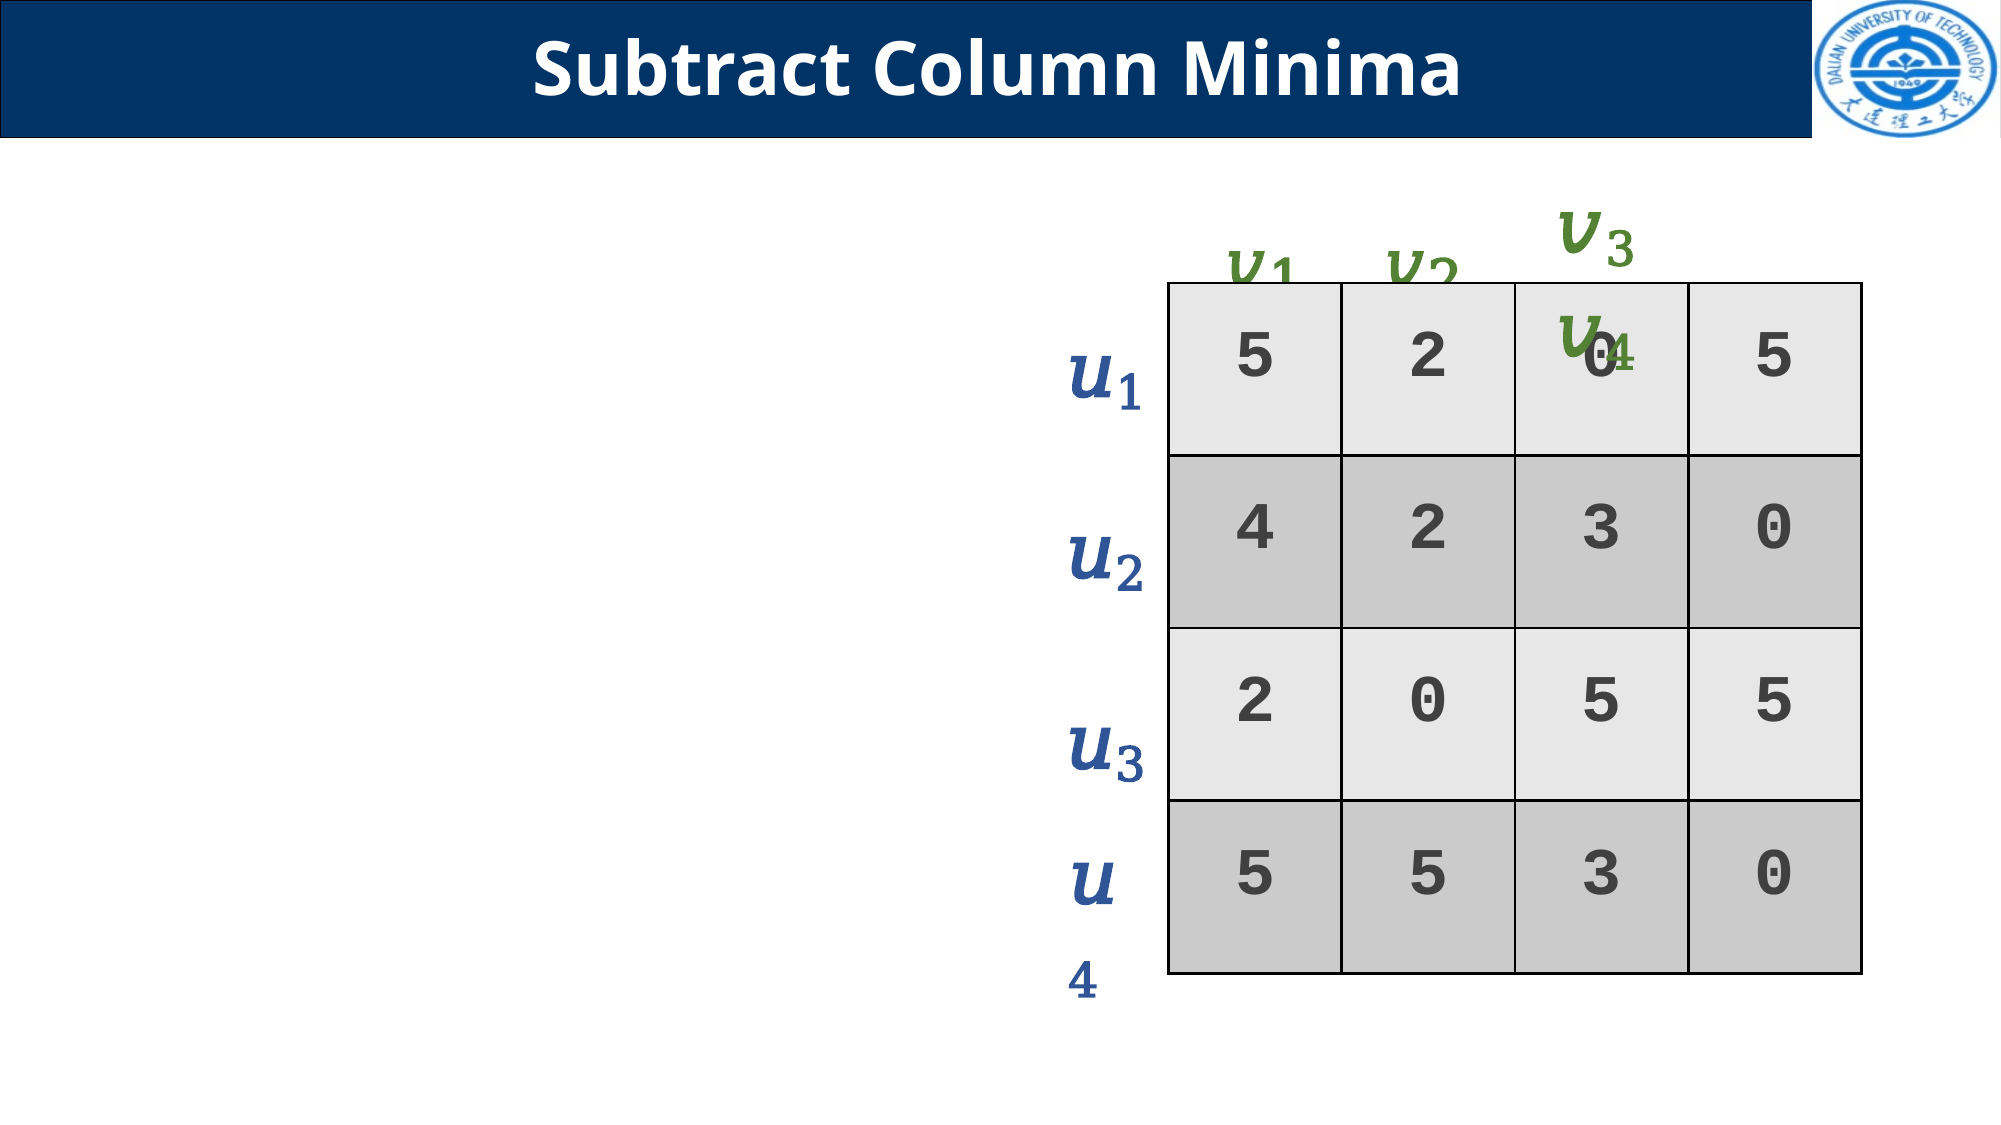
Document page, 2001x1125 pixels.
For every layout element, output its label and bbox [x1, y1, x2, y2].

table_cell [1343, 802, 1514, 972]
table_header [1343, 284, 1514, 454]
table_cell [1343, 629, 1514, 799]
table_cell [1690, 457, 1860, 627]
table_header [1170, 284, 1340, 454]
table_cell [1170, 457, 1340, 627]
table_header [1516, 284, 1687, 454]
table_cell [1343, 457, 1514, 627]
text_box [1546, 169, 1809, 379]
table_cell [1690, 629, 1860, 799]
table_cell [1516, 457, 1687, 627]
text_box [1066, 829, 1145, 1007]
table_cell [1516, 629, 1687, 799]
picture [1812, 0, 2000, 138]
table_cell [1516, 802, 1687, 972]
table_cell [1170, 802, 1340, 972]
text_box [526, 18, 1474, 791]
table_cell [1690, 802, 1860, 972]
table_header [1690, 284, 1860, 454]
table_cell [1170, 629, 1340, 799]
